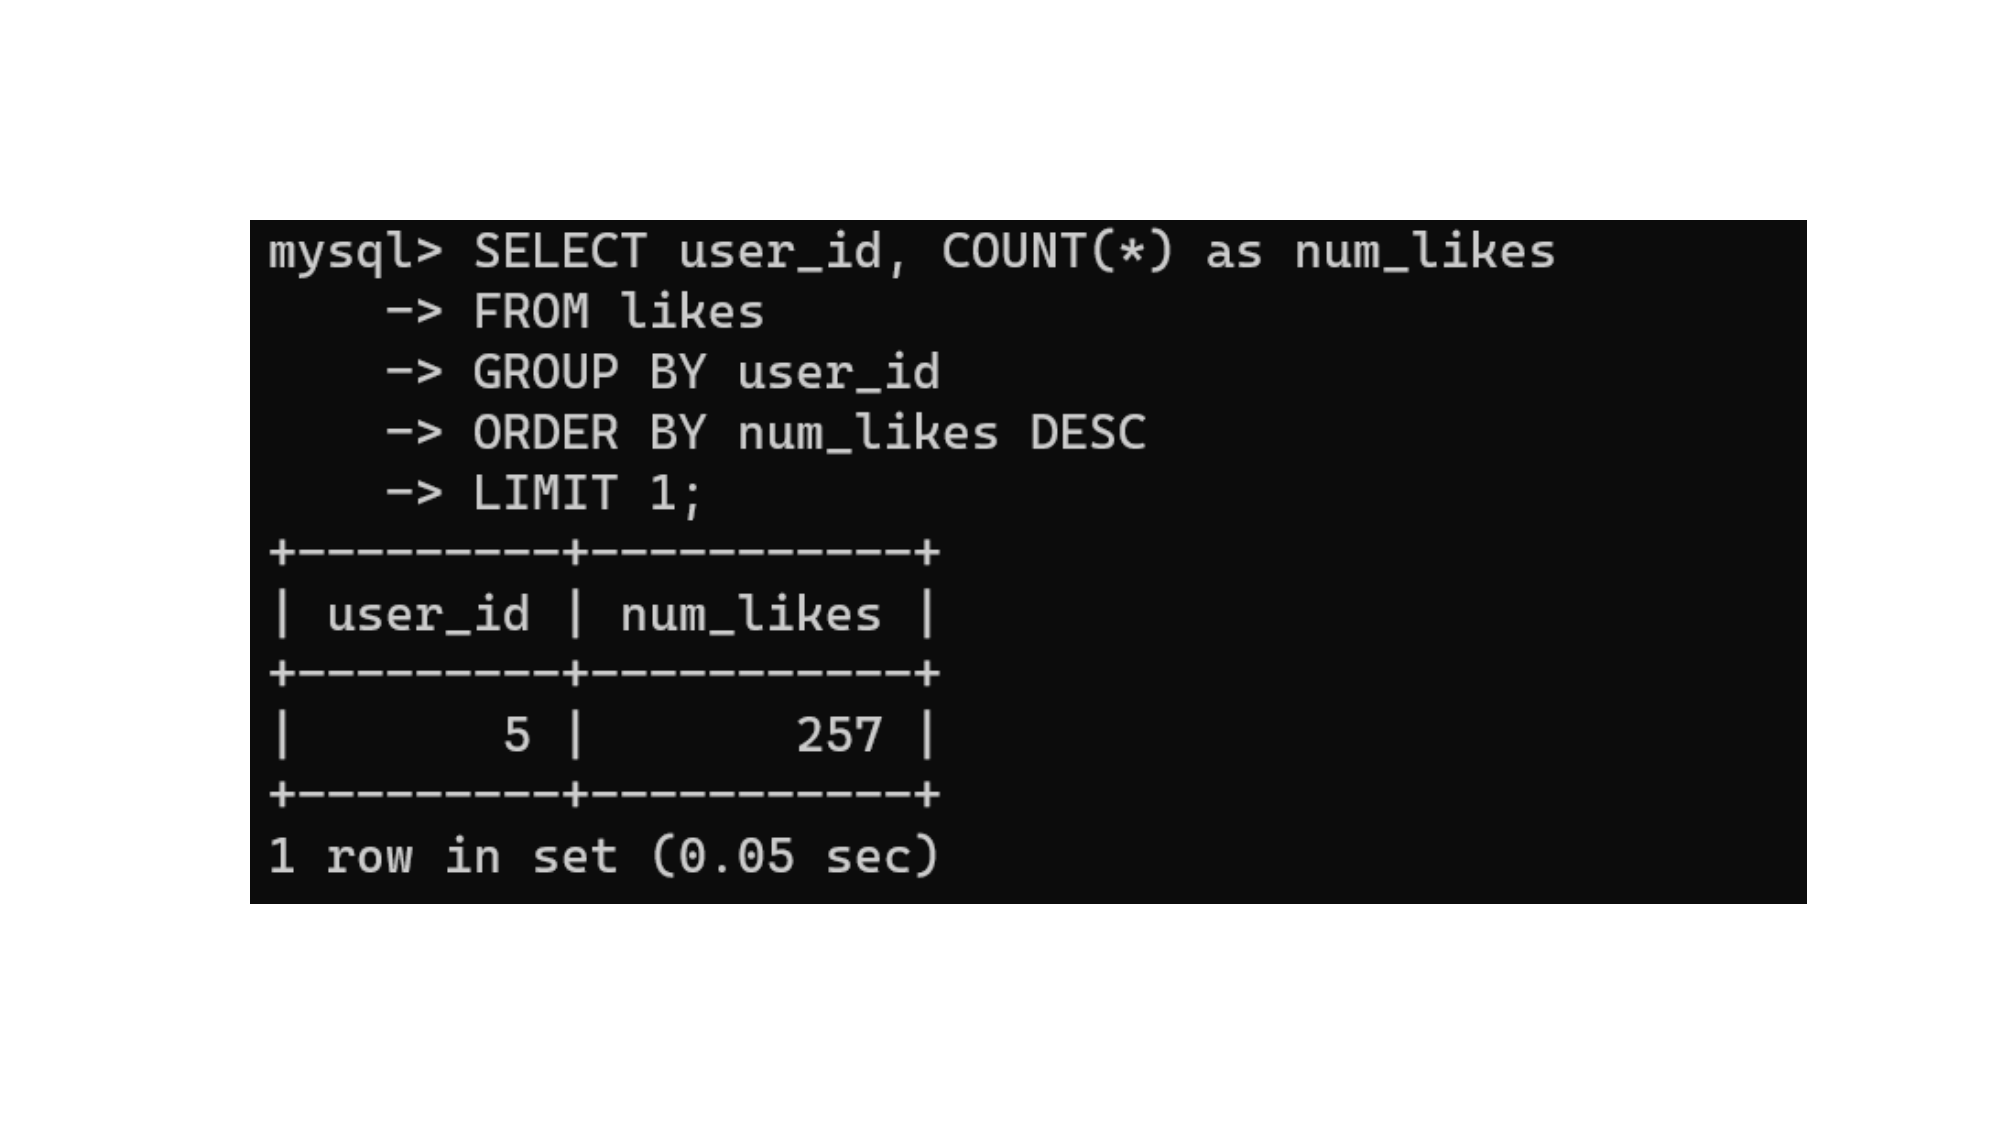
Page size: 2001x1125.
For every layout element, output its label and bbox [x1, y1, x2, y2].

picture [249, 220, 1807, 904]
